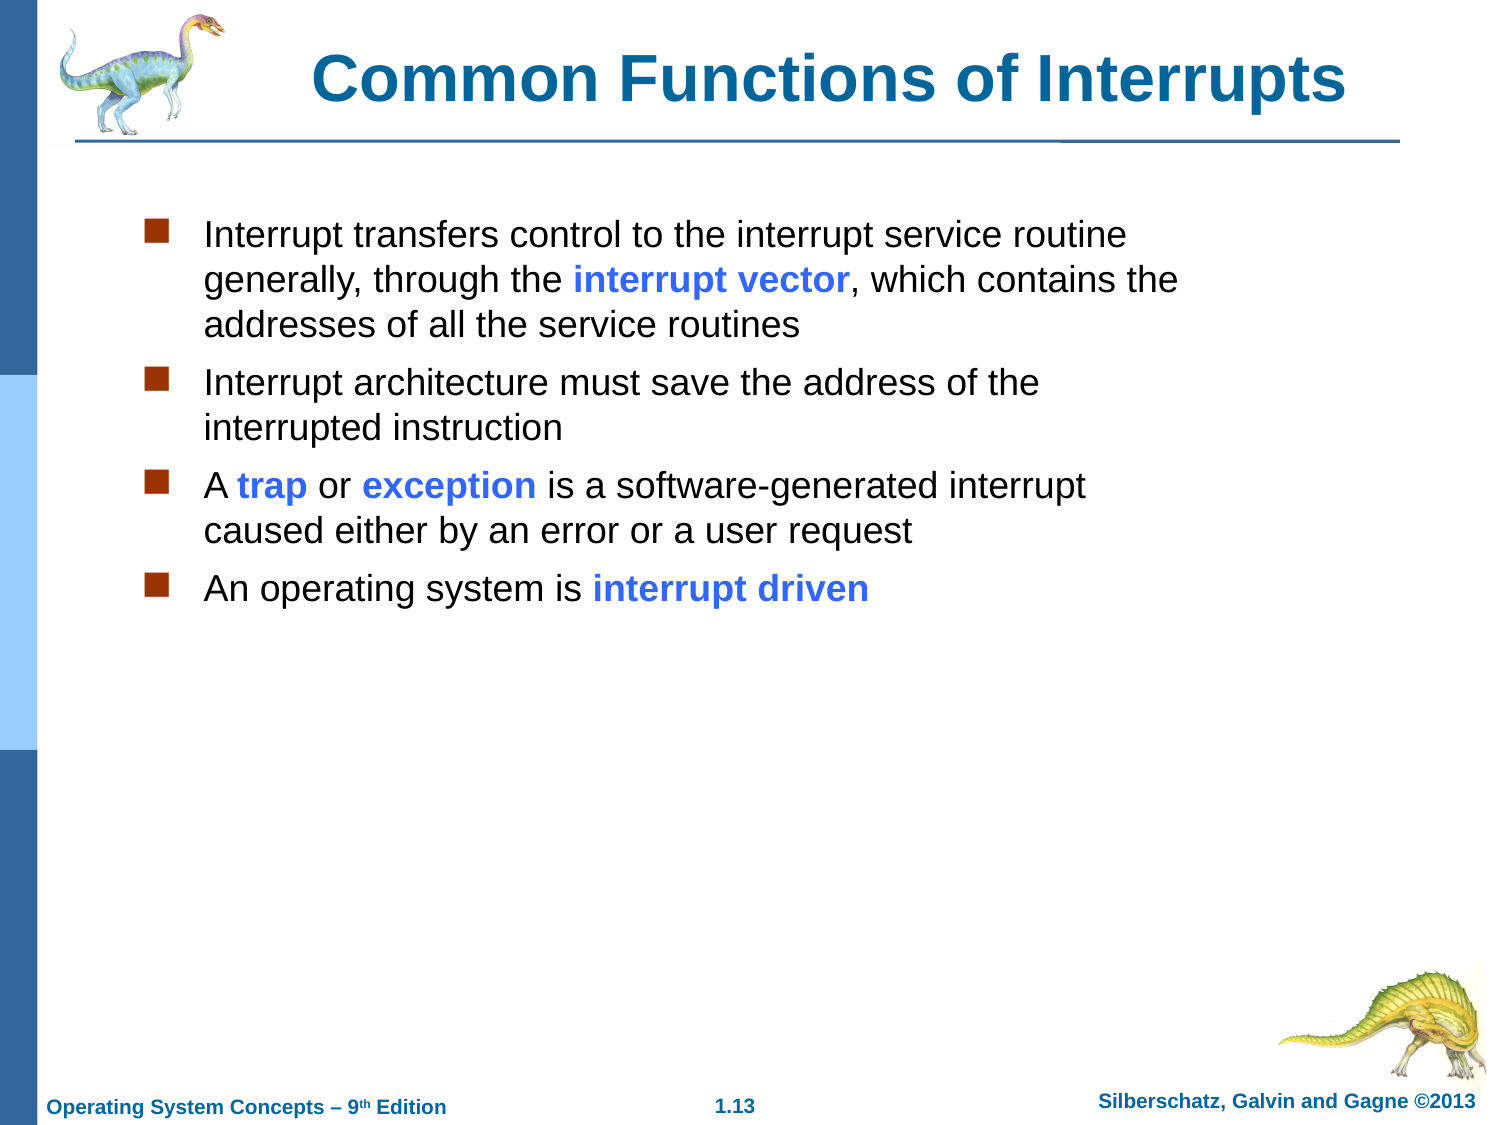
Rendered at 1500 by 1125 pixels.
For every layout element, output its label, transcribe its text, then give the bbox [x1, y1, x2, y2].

list Interrupt transfers control to the interrupt service routine generally, through the interrupt vector, which contains the addresses of all the service routines Interrupt architecture must save the address of the interrupted instruction A trap or exception is a software-generated interrupt caused either by an error or a user request An operating system is interrupt driven [132, 202, 1211, 946]
picture [1275, 959, 1486, 1090]
picture [46, 0, 243, 149]
title Common Functions of Interrupts [155, 27, 1500, 122]
